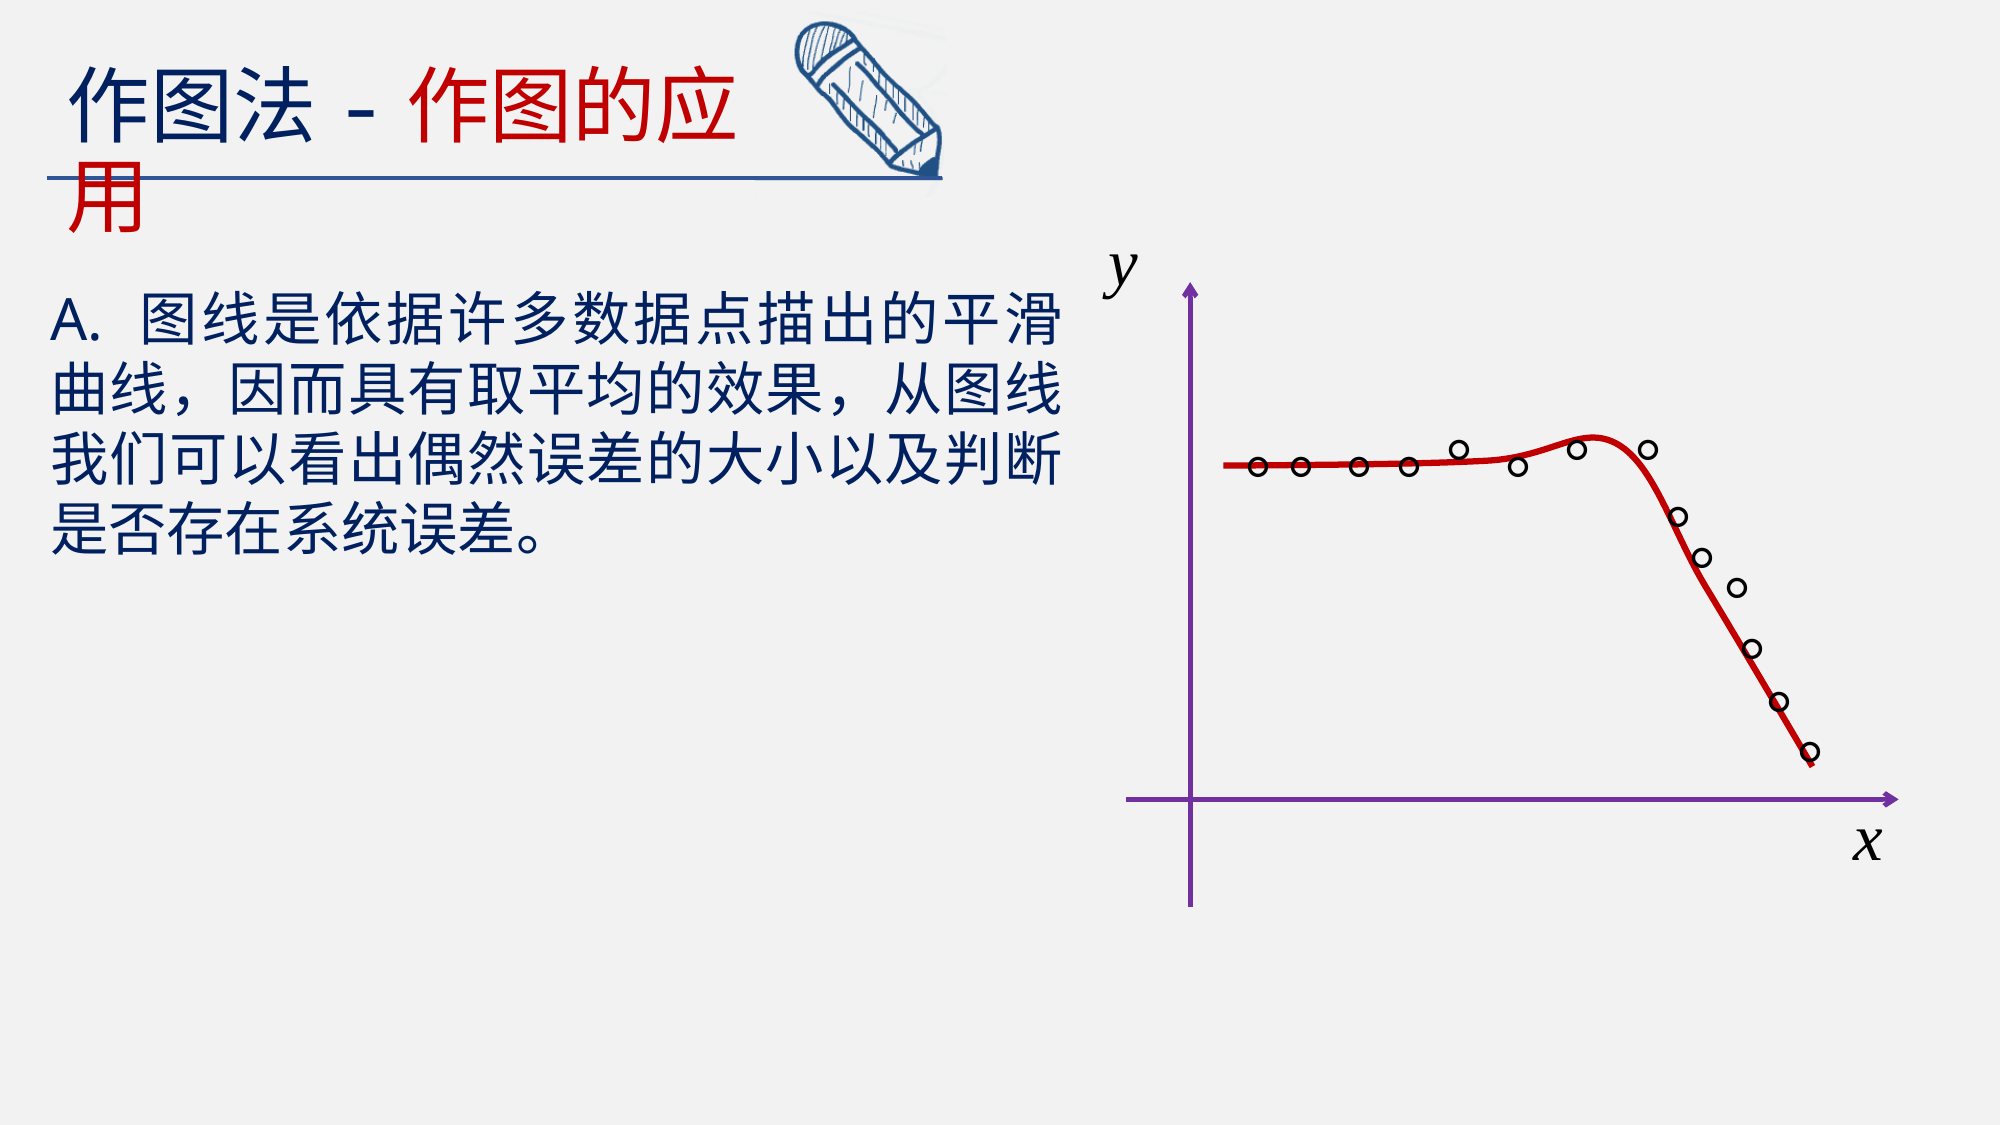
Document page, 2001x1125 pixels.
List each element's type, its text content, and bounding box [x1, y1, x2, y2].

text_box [46, 12, 947, 197]
text_box A. 图线是依据许多数据点描出的平滑曲线，因而具有取平均的效果，从图线我们可以看出偶然误差的大小以及判断是否存在系统误差。 [35, 274, 1078, 570]
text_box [1083, 210, 1909, 914]
